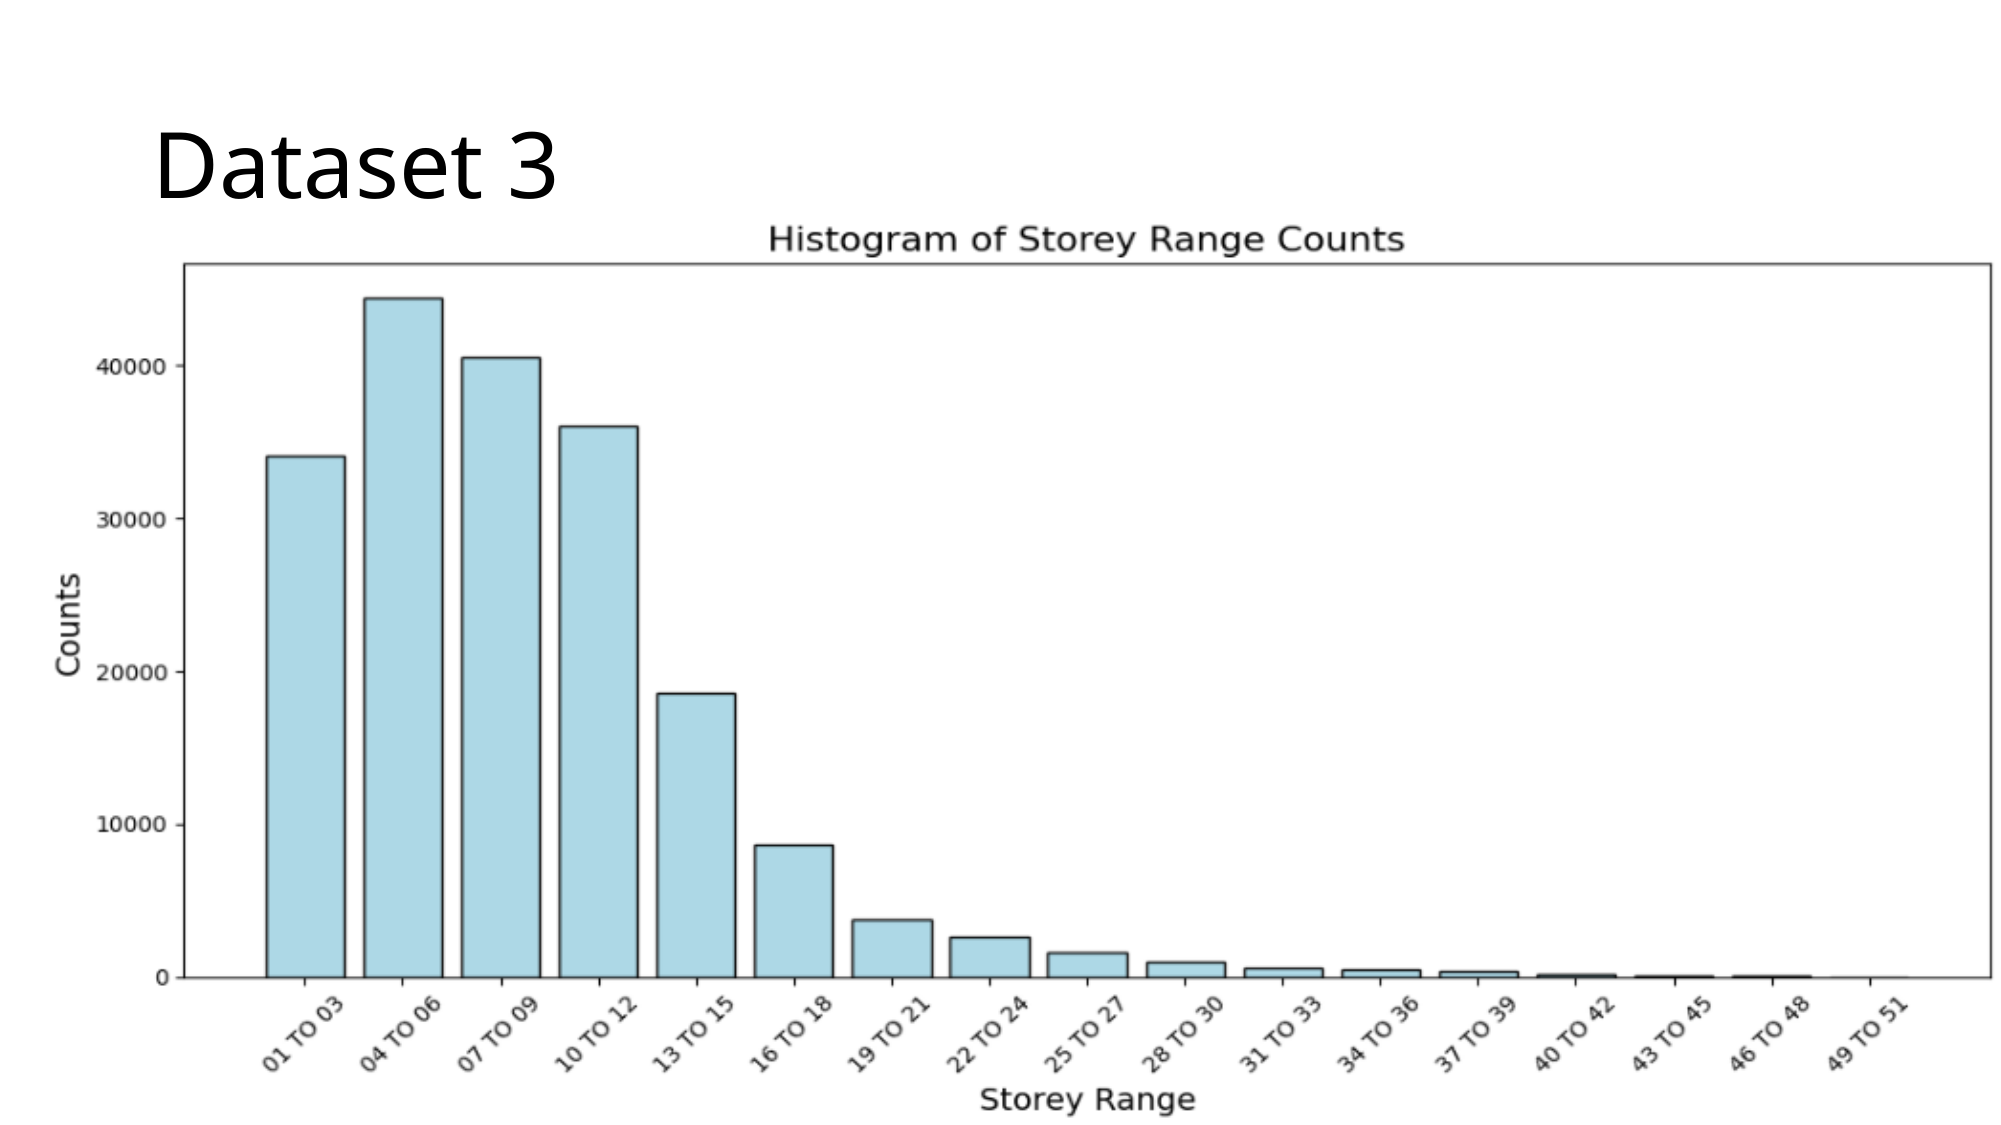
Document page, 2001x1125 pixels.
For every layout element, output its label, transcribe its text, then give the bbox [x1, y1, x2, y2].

title Dataset 3 [137, 59, 1863, 218]
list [0, 218, 2000, 1125]
